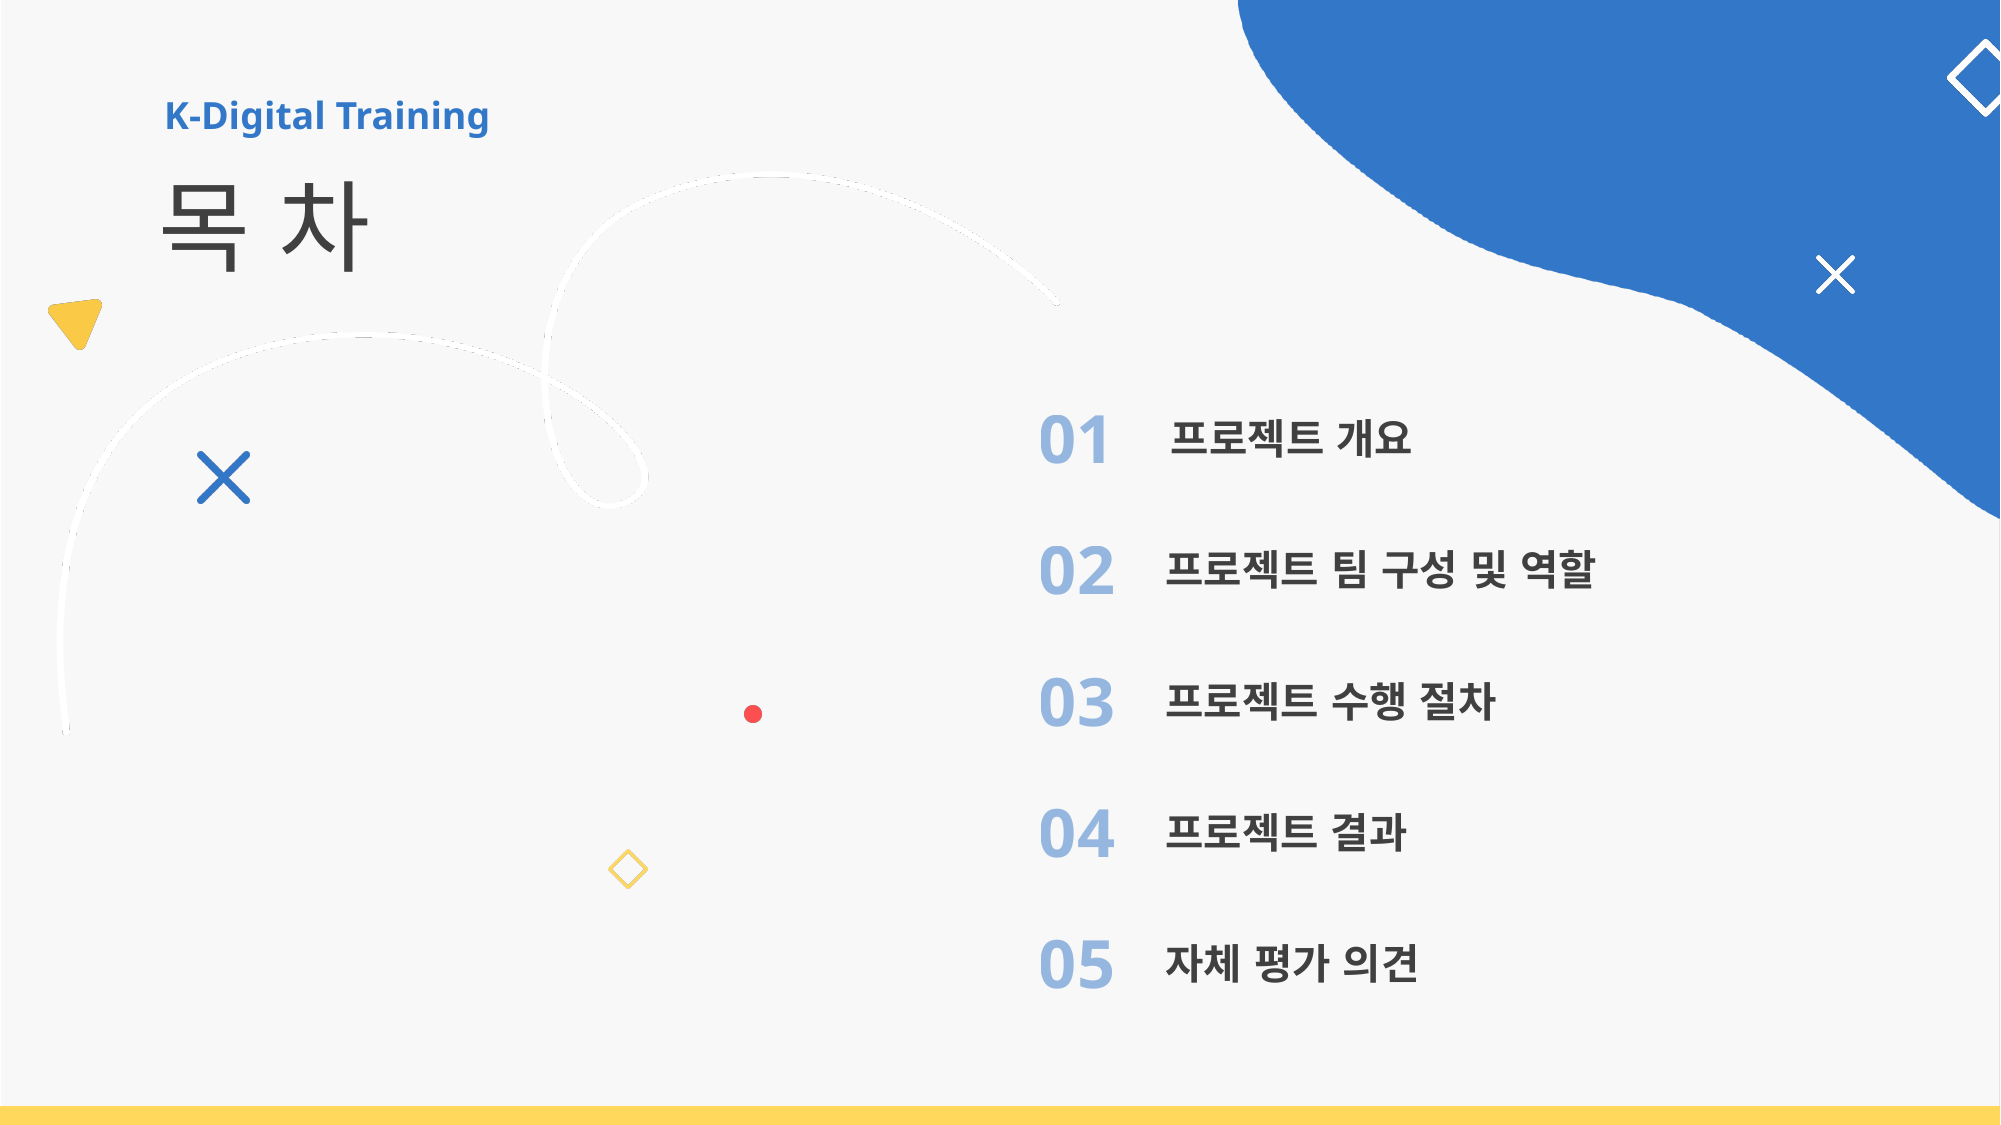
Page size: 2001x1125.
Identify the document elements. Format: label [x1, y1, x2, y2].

text_box [1060, 389, 1785, 486]
picture [0, 0, 2000, 1125]
text_box [142, 85, 514, 171]
text_box [1060, 520, 1677, 617]
text_box [1023, 914, 1677, 1011]
text_box [1060, 651, 1711, 748]
text_box [48, 171, 1060, 889]
text_box [1060, 783, 1559, 879]
